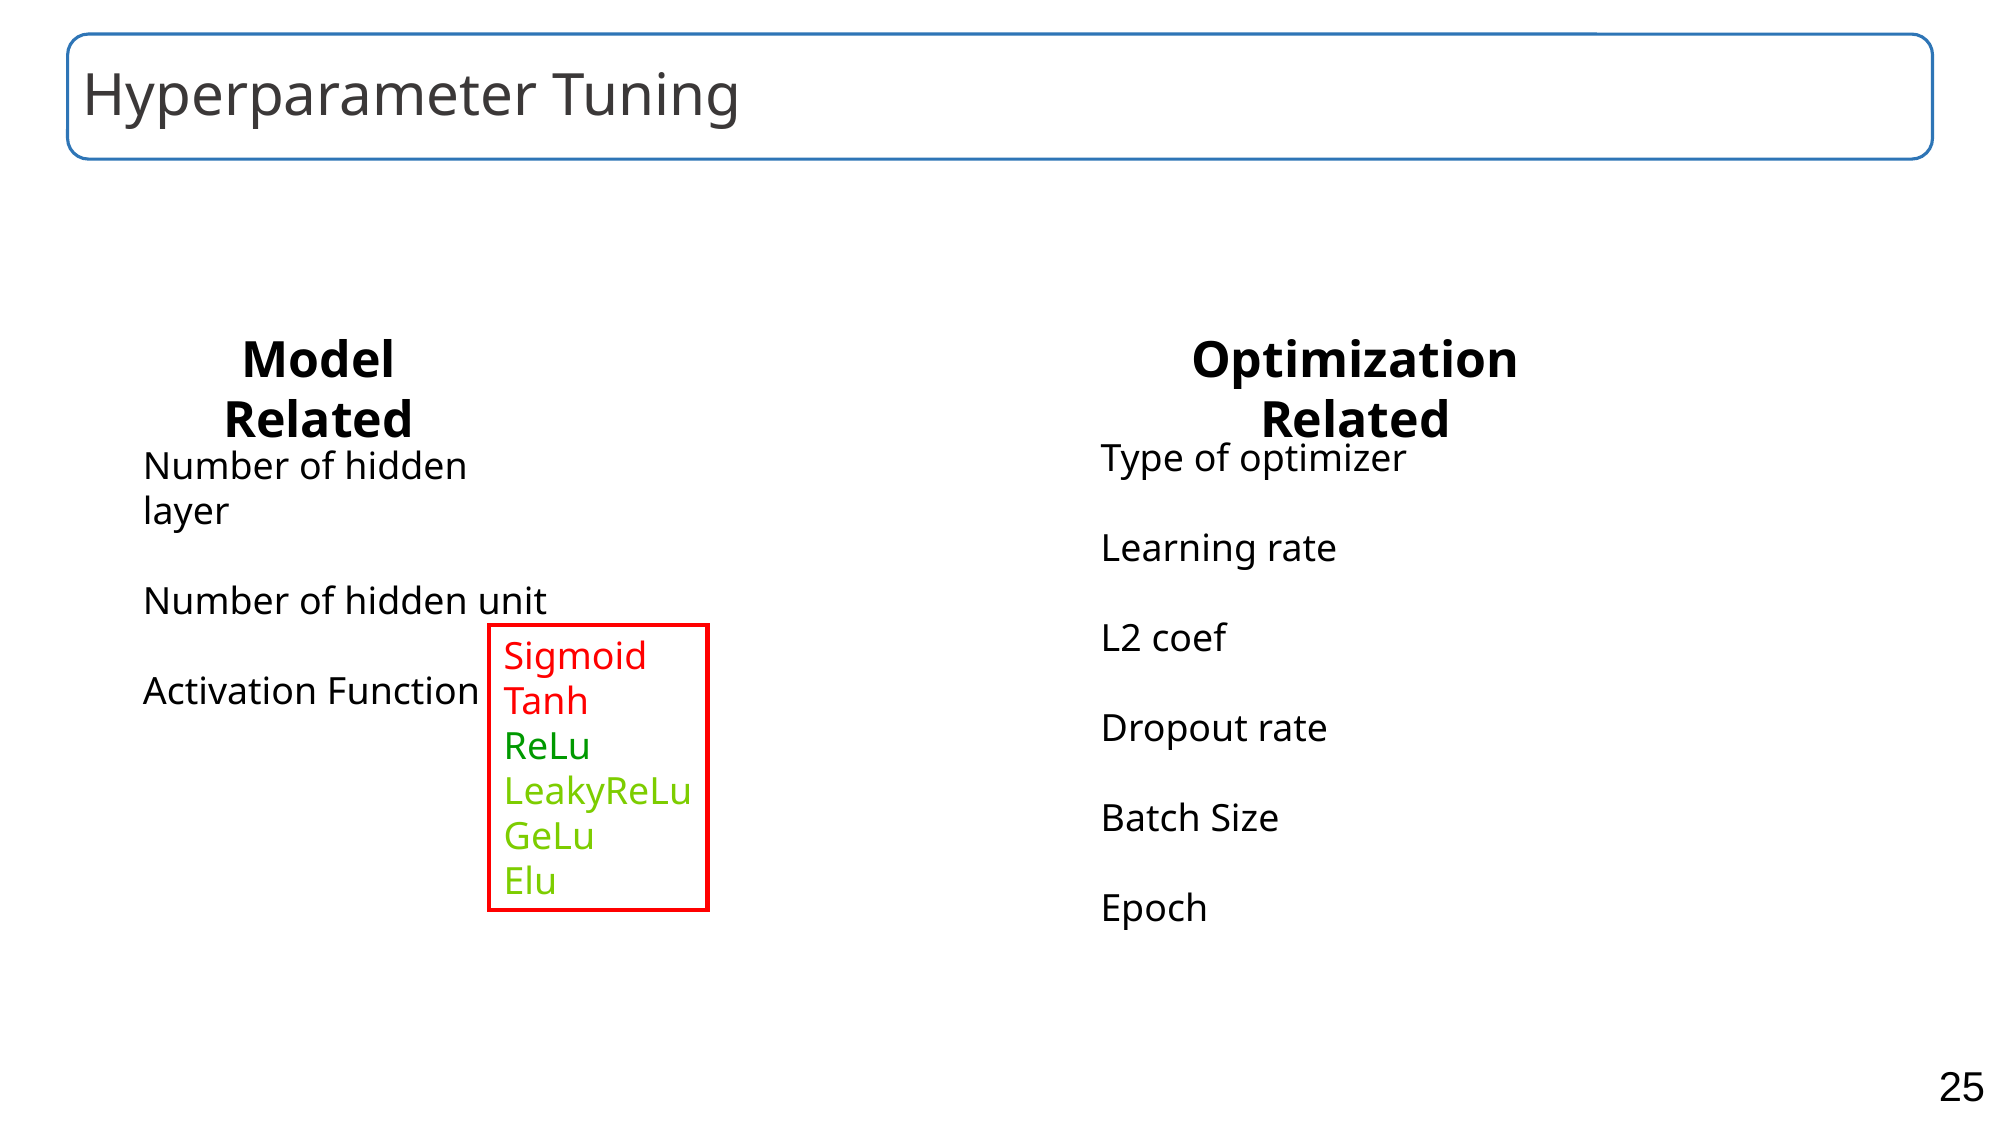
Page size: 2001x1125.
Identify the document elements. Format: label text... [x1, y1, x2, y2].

text_box Number of hidden layer Number of hidden unit Activation Function [128, 434, 568, 720]
text_box Optimization Related [1074, 320, 1636, 456]
text_box Sigmoid Tanh ReLu LeakyReLu GeLu Elu [488, 624, 709, 911]
text_box Model Related [128, 320, 510, 434]
text_box Type of optimizer Learning rate L2 coef Dropout rate Batch Size Epoch [1085, 426, 1521, 937]
title Hyperparameter Tuning [67, 34, 1933, 160]
